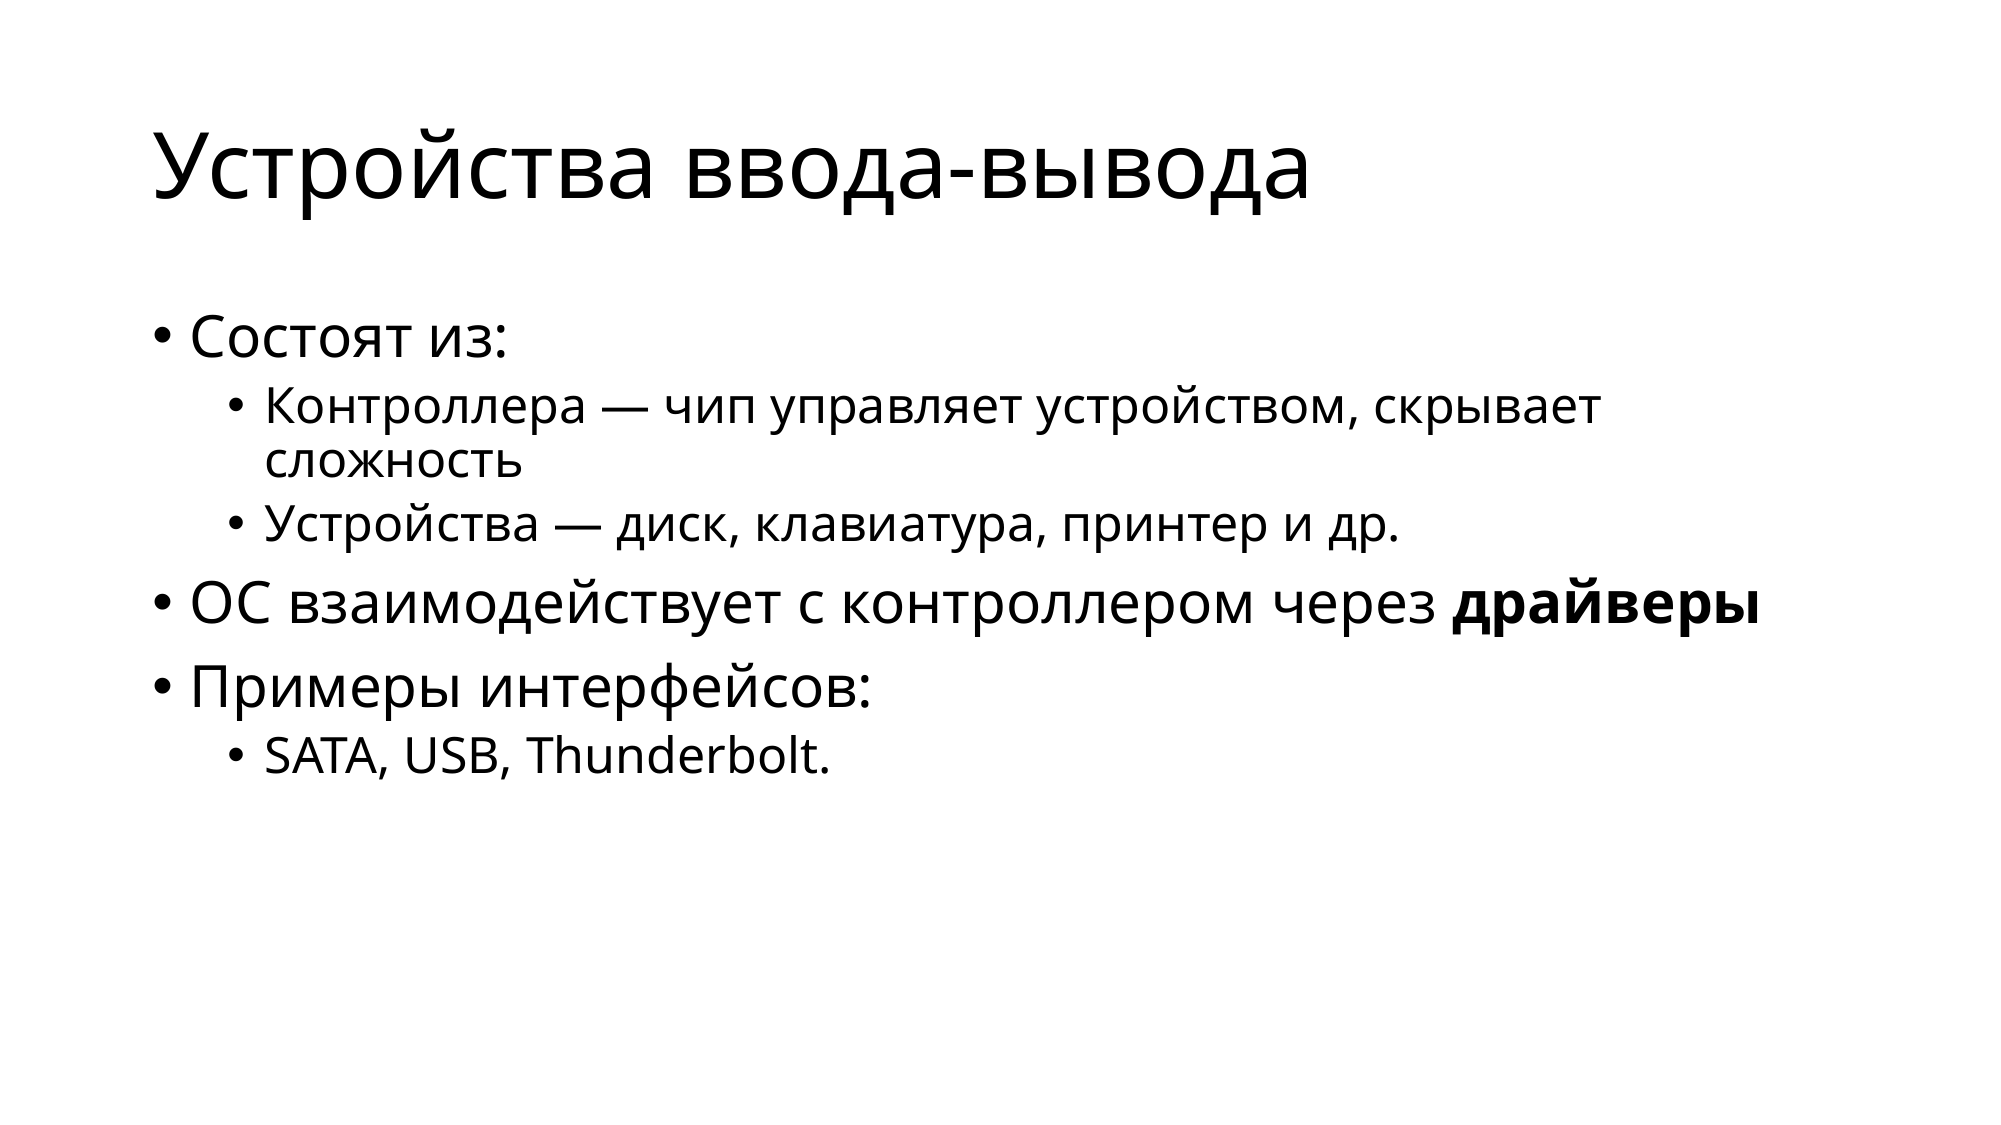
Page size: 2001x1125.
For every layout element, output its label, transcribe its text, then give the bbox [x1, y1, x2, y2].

title Устройства ввода-вывода [137, 59, 1863, 278]
list Состоят из: Контроллера — чип управляет устройством, скрывает сложность Устройства — диск, клавиатура, принтер и др. ОС взаимодействует с контроллером через драйверы Примеры интерфейсов: SATA, USB, Thunderbolt. [137, 299, 1863, 1014]
